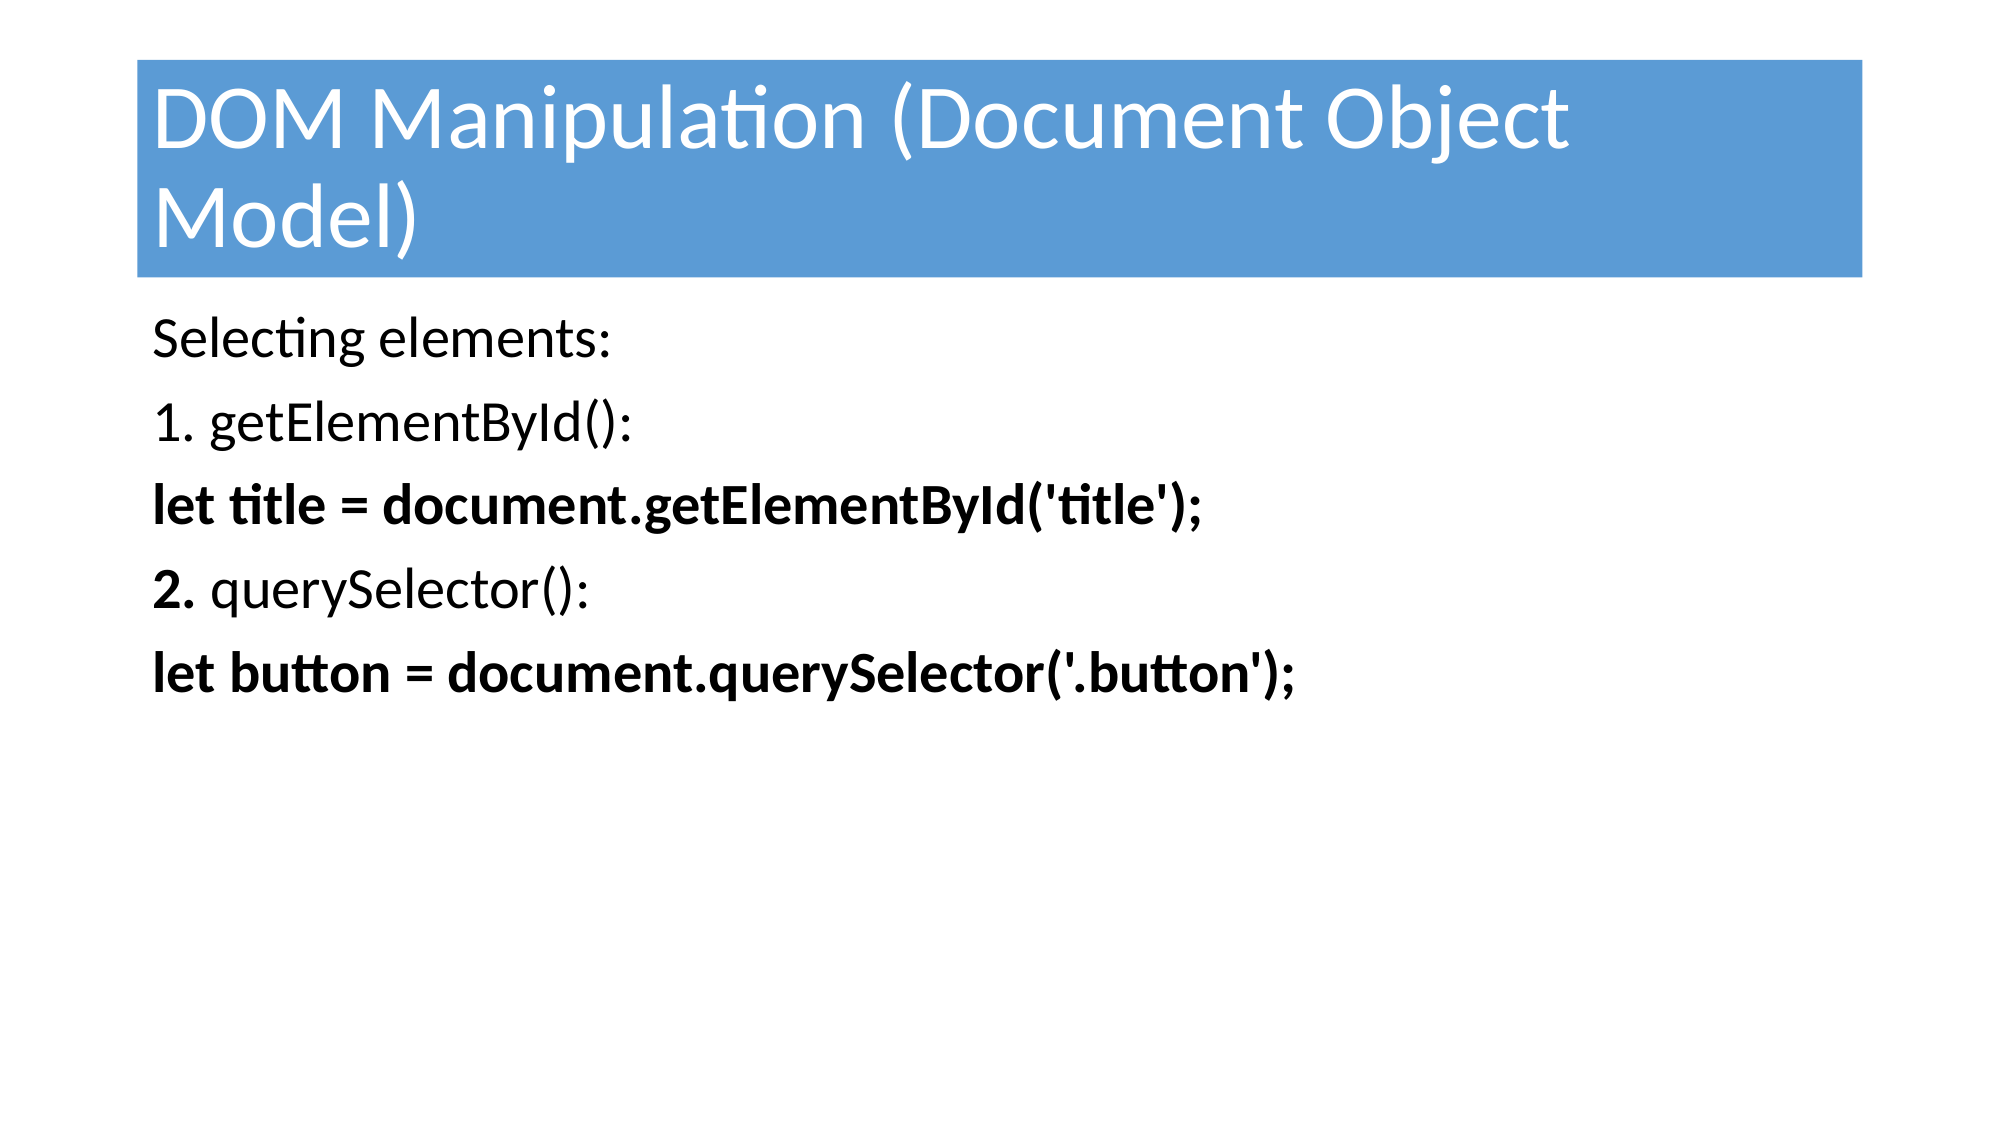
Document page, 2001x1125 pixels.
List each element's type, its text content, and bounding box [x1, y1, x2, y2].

list Selecting elements: 1. getElementById(): let title = document.getElementById('title'); 2. querySelector(): let button = document.querySelector('.button'); [137, 299, 1863, 1014]
title DOM Manipulation (Document Object Model) [137, 59, 1863, 278]
